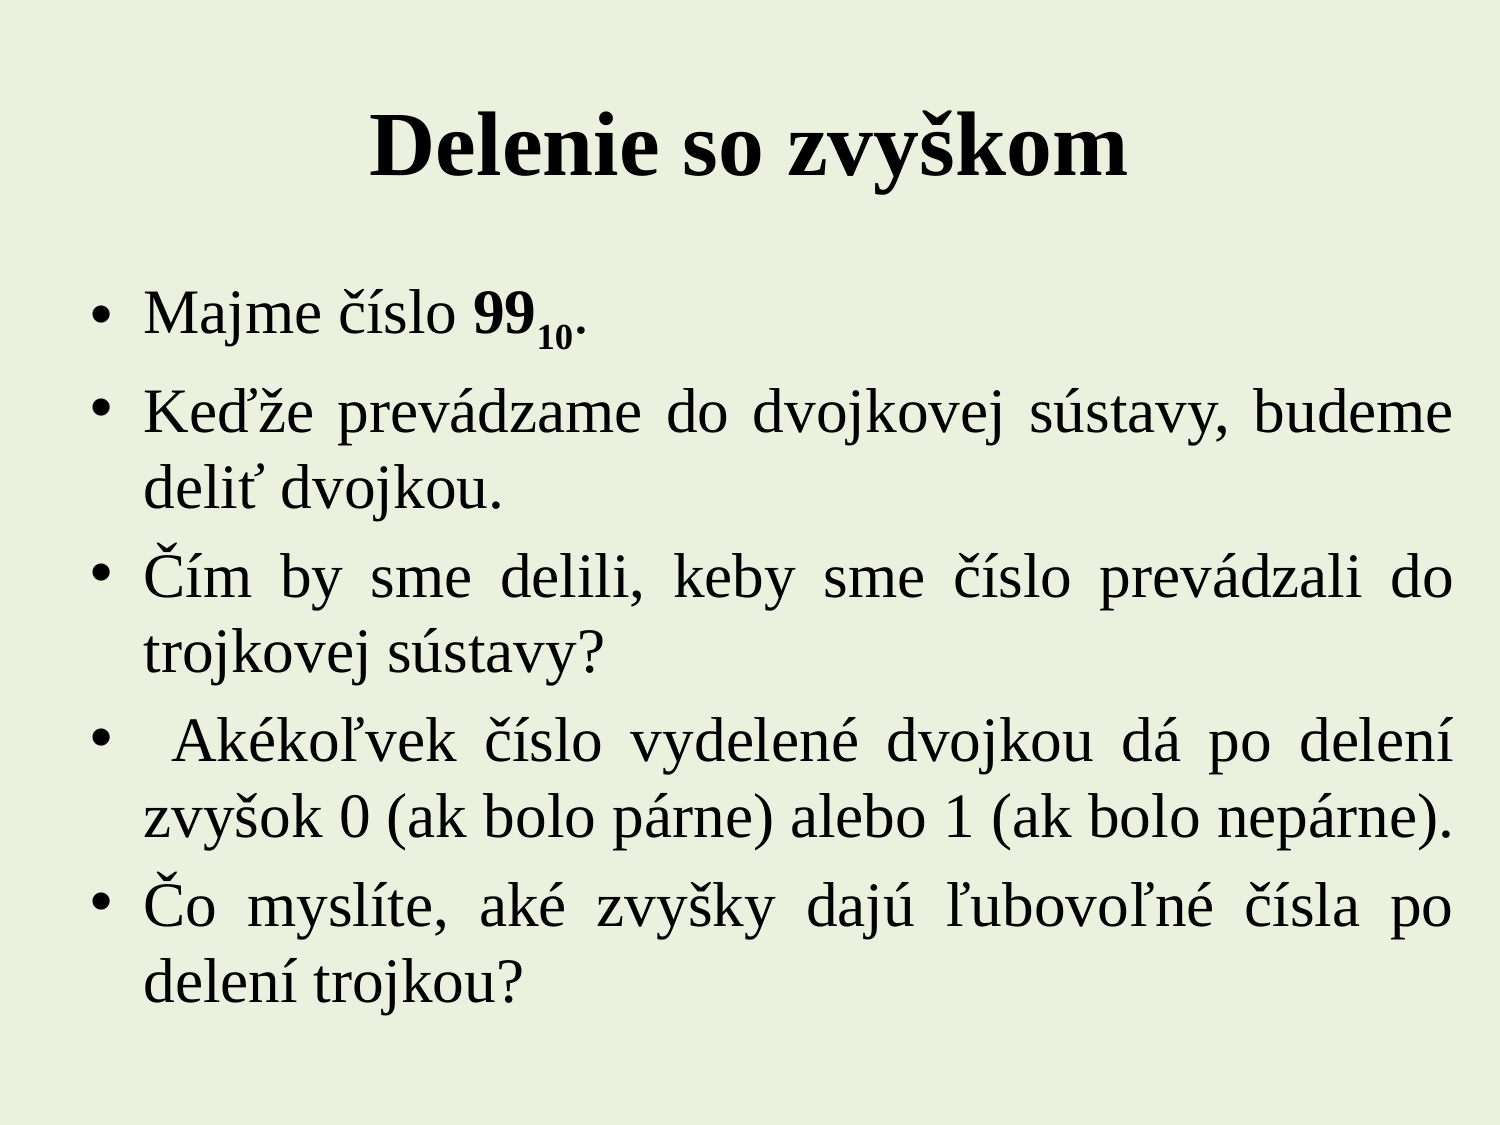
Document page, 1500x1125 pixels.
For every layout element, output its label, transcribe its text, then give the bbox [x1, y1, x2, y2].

list Majme číslo 9910. Keďže prevádzame do dvojkovej sústavy, budeme deliť dvojkou. Čím by sme delili, keby sme číslo prevádzali do trojkovej sústavy? Akékoľvek číslo vydelené dvojkou dá po delení zvyšok 0 (ak bolo párne) alebo 1 (ak bolo nepárne). Čo myslíte, aké zvyšky dajú ľubovoľné čísla po delení trojkou? [75, 262, 1471, 1083]
title Delenie so zvyškom [75, 45, 1425, 233]
